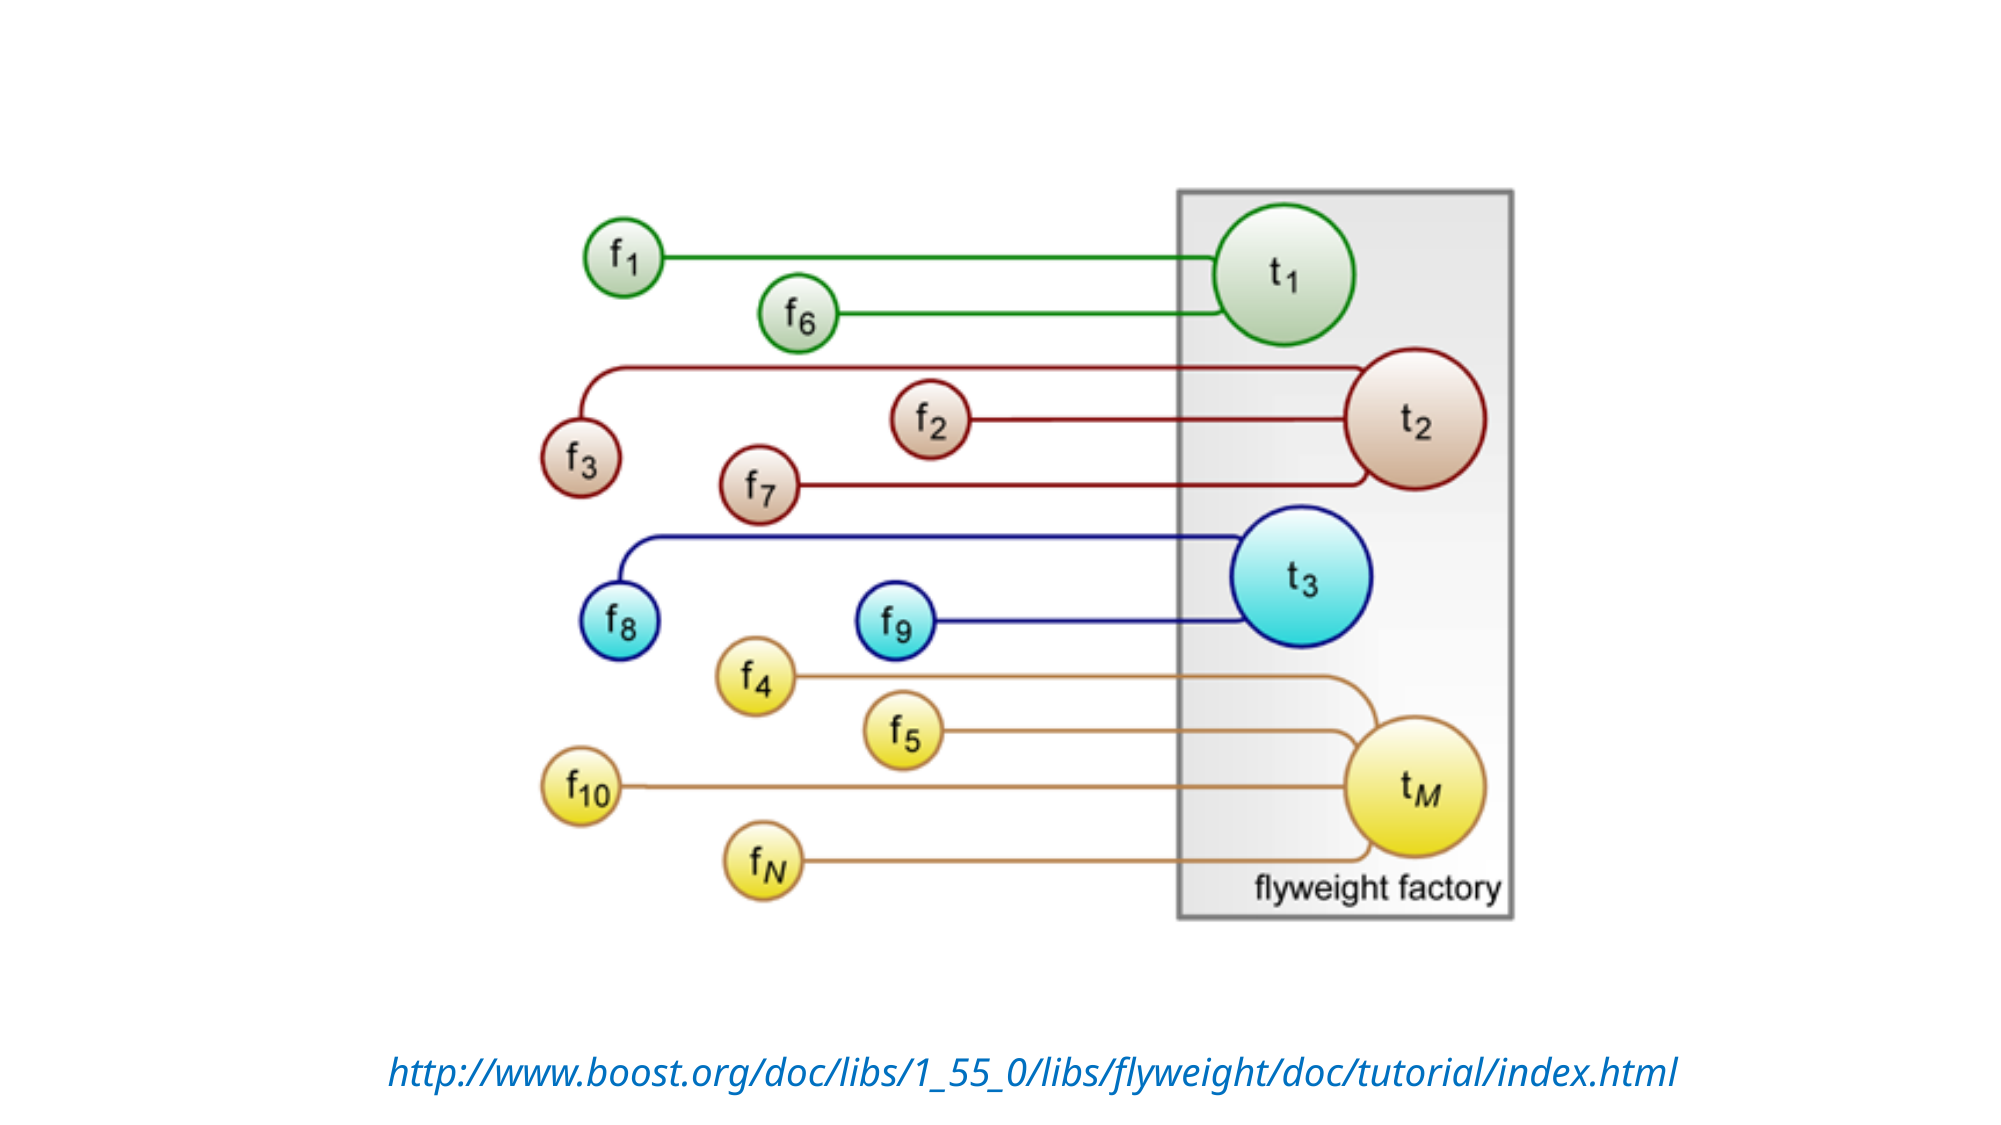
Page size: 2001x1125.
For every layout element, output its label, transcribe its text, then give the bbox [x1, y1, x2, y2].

picture [531, 156, 1534, 936]
subtitle http://www.boost.org/doc/libs/1_55_0/libs/flyweight/doc/tutorial/index.html [337, 1045, 1729, 1103]
